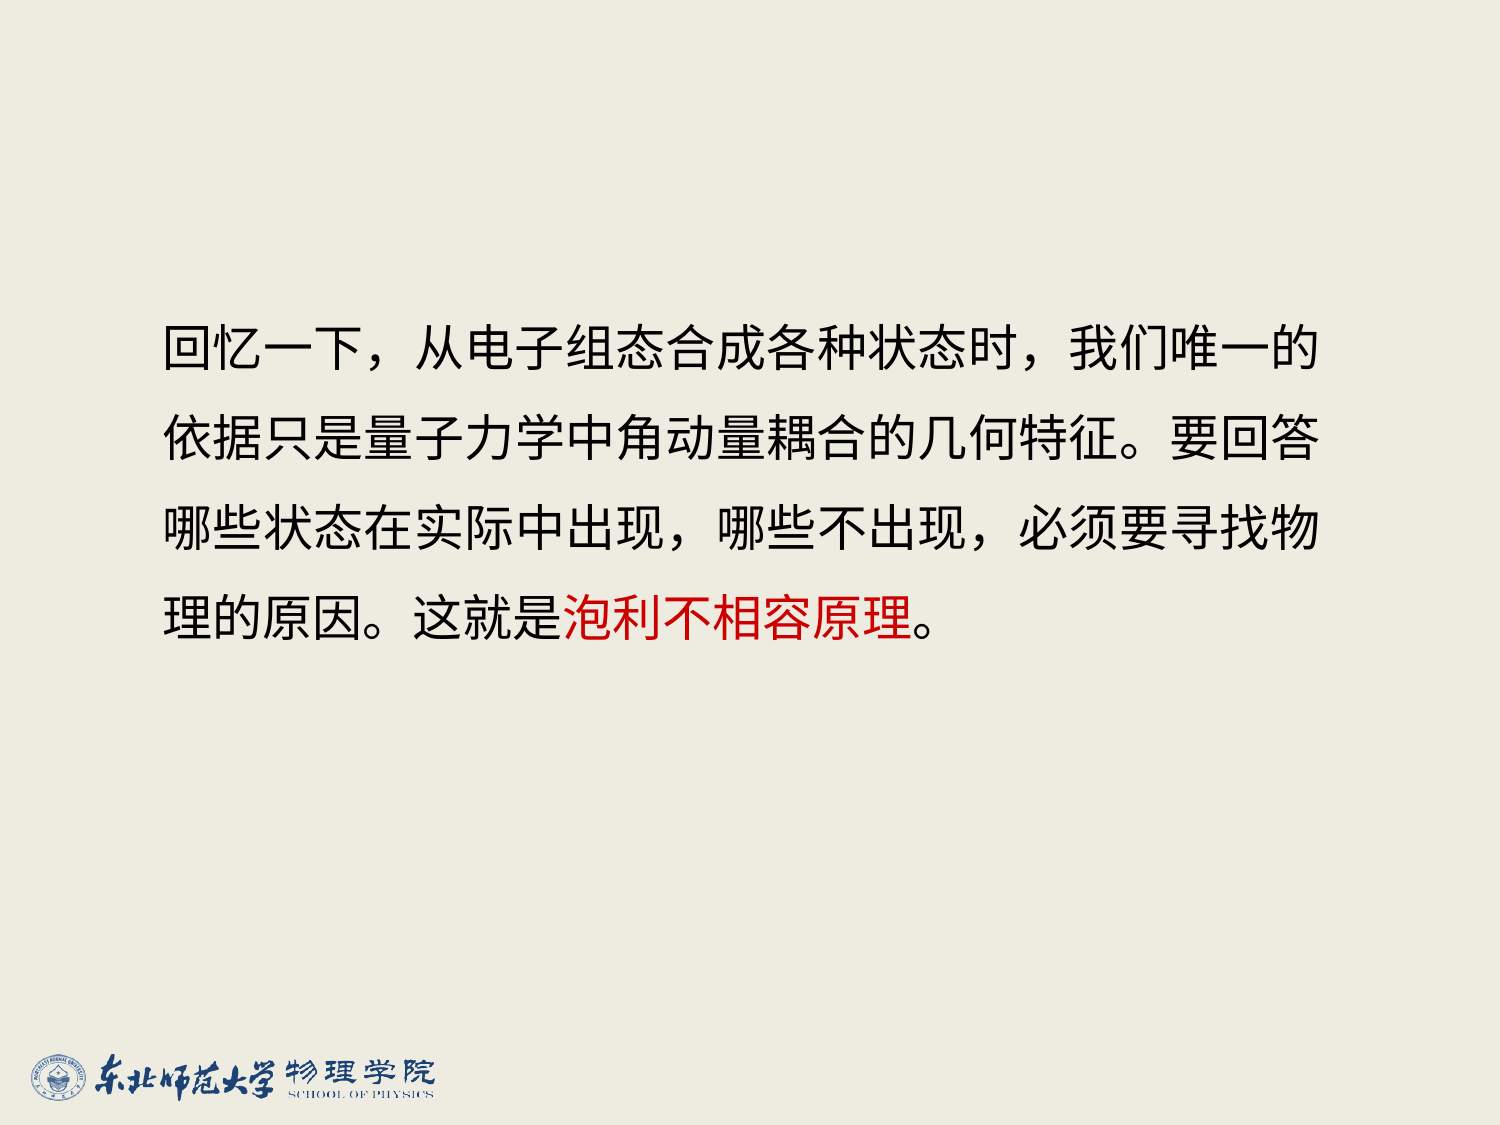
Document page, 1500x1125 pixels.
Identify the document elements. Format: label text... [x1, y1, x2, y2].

text_box 回忆一下，从电子组态合成各种状态时，我们唯一的依据只是量子力学中角动量耦合的几何特征。要回答哪些状态在实际中出现，哪些不出现，必须要寻找物理的原因。这就是泡利不相容原理。 [147, 278, 1336, 654]
picture [20, 1054, 440, 1101]
